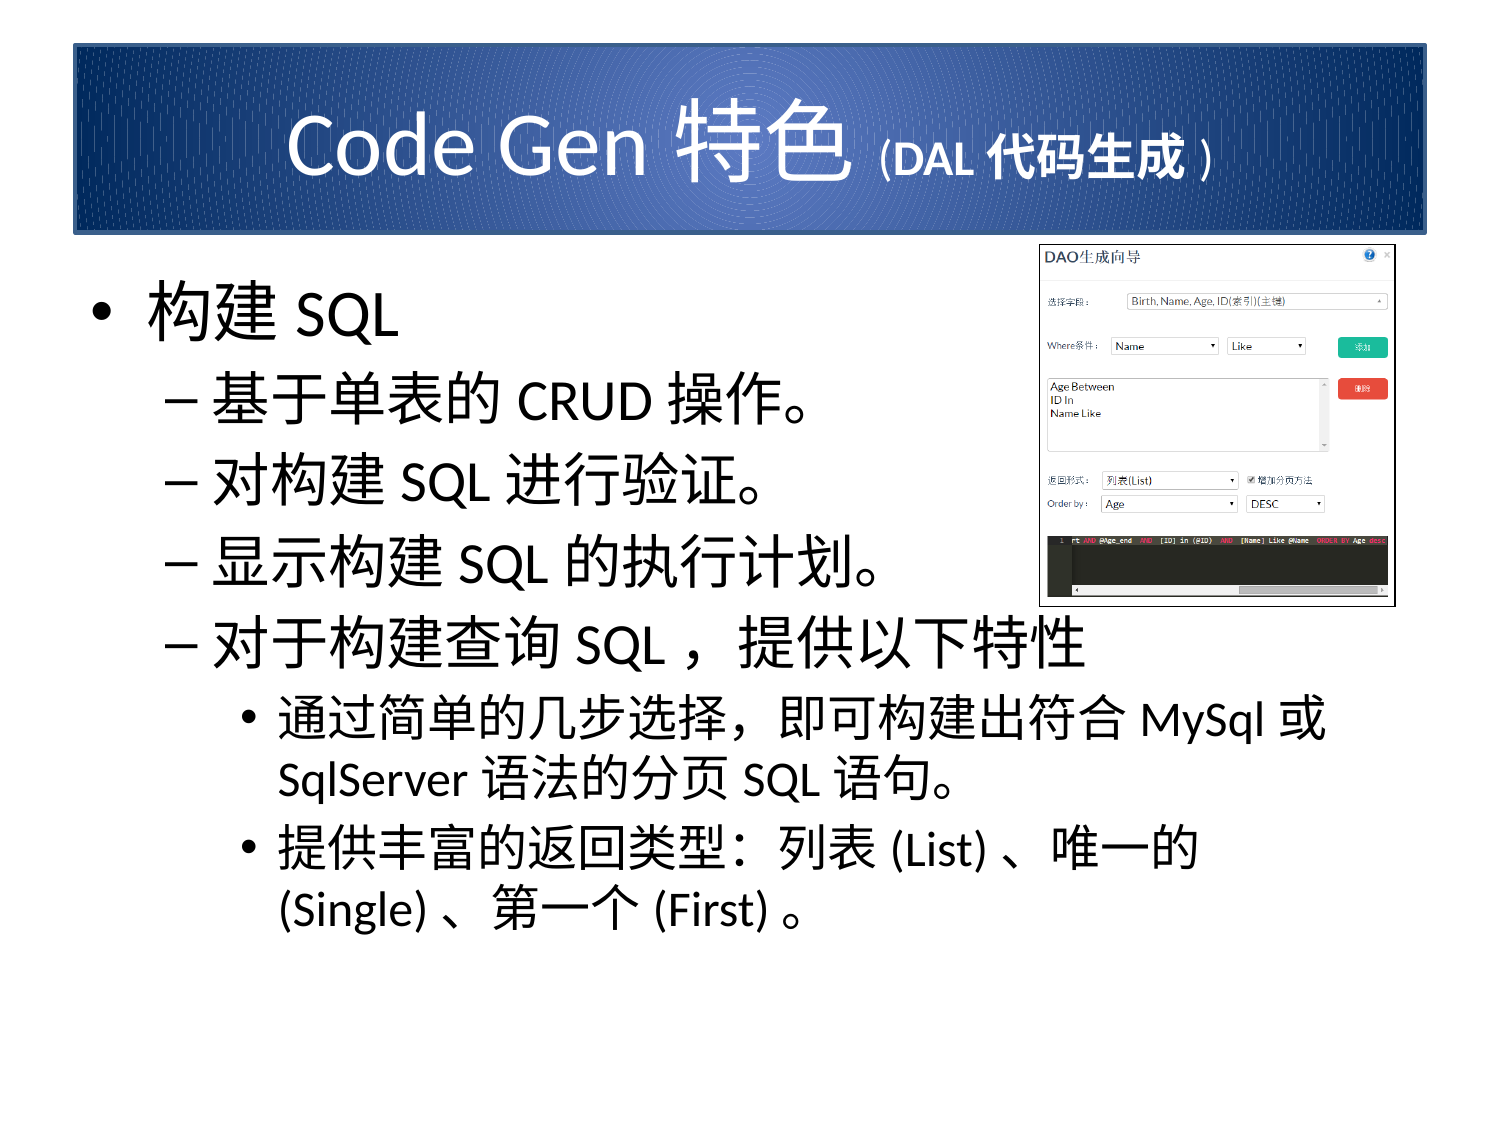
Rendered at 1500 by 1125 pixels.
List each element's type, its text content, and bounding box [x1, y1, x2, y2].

list 构建SQL 基于单表的CRUD操作。 对构建SQL进行验证。 显示构建SQL的执行计划。 对于构建查询SQL，提供以下特性 通过简单的几步选择，即可构建出符合MySql或SqlServer语法的分页SQL语句。 提供丰富的返回类型：列表(List)、唯一的(Single)、第一个(First)。 [75, 262, 1425, 1094]
title Code Gen特色(DAL代码生成) [73, 43, 1427, 235]
picture [1039, 245, 1395, 606]
